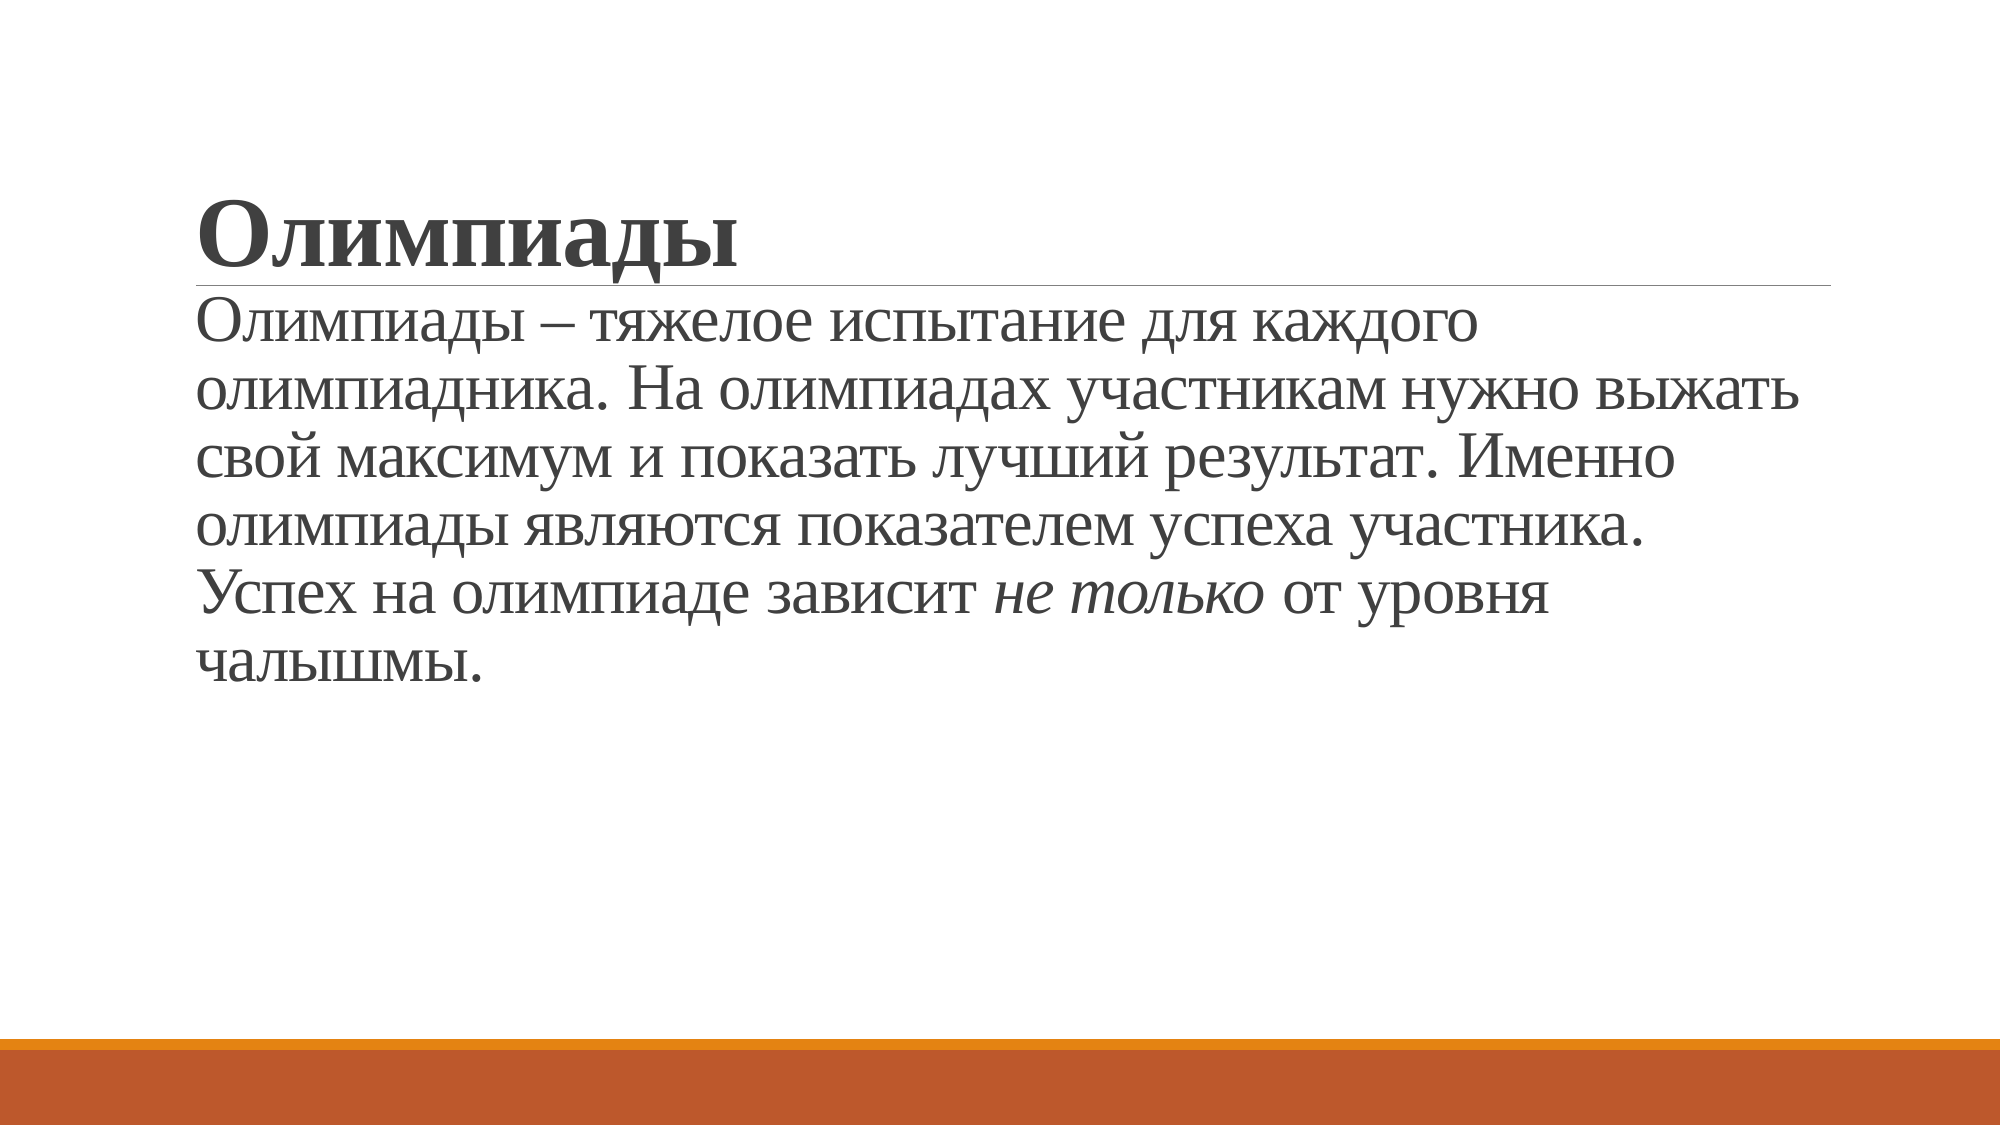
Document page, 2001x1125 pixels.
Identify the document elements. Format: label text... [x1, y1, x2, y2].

title Олимпиады Олимпиады – тяжелое испытание для каждого олимпиадника. На олимпиадах участникам нужно выжать свой максимум и показать лучший результат. Именно олимпиады являются показателем успеха участника. Успех на олимпиаде зависит не только от уровня чалышмы. [180, 47, 1830, 703]
